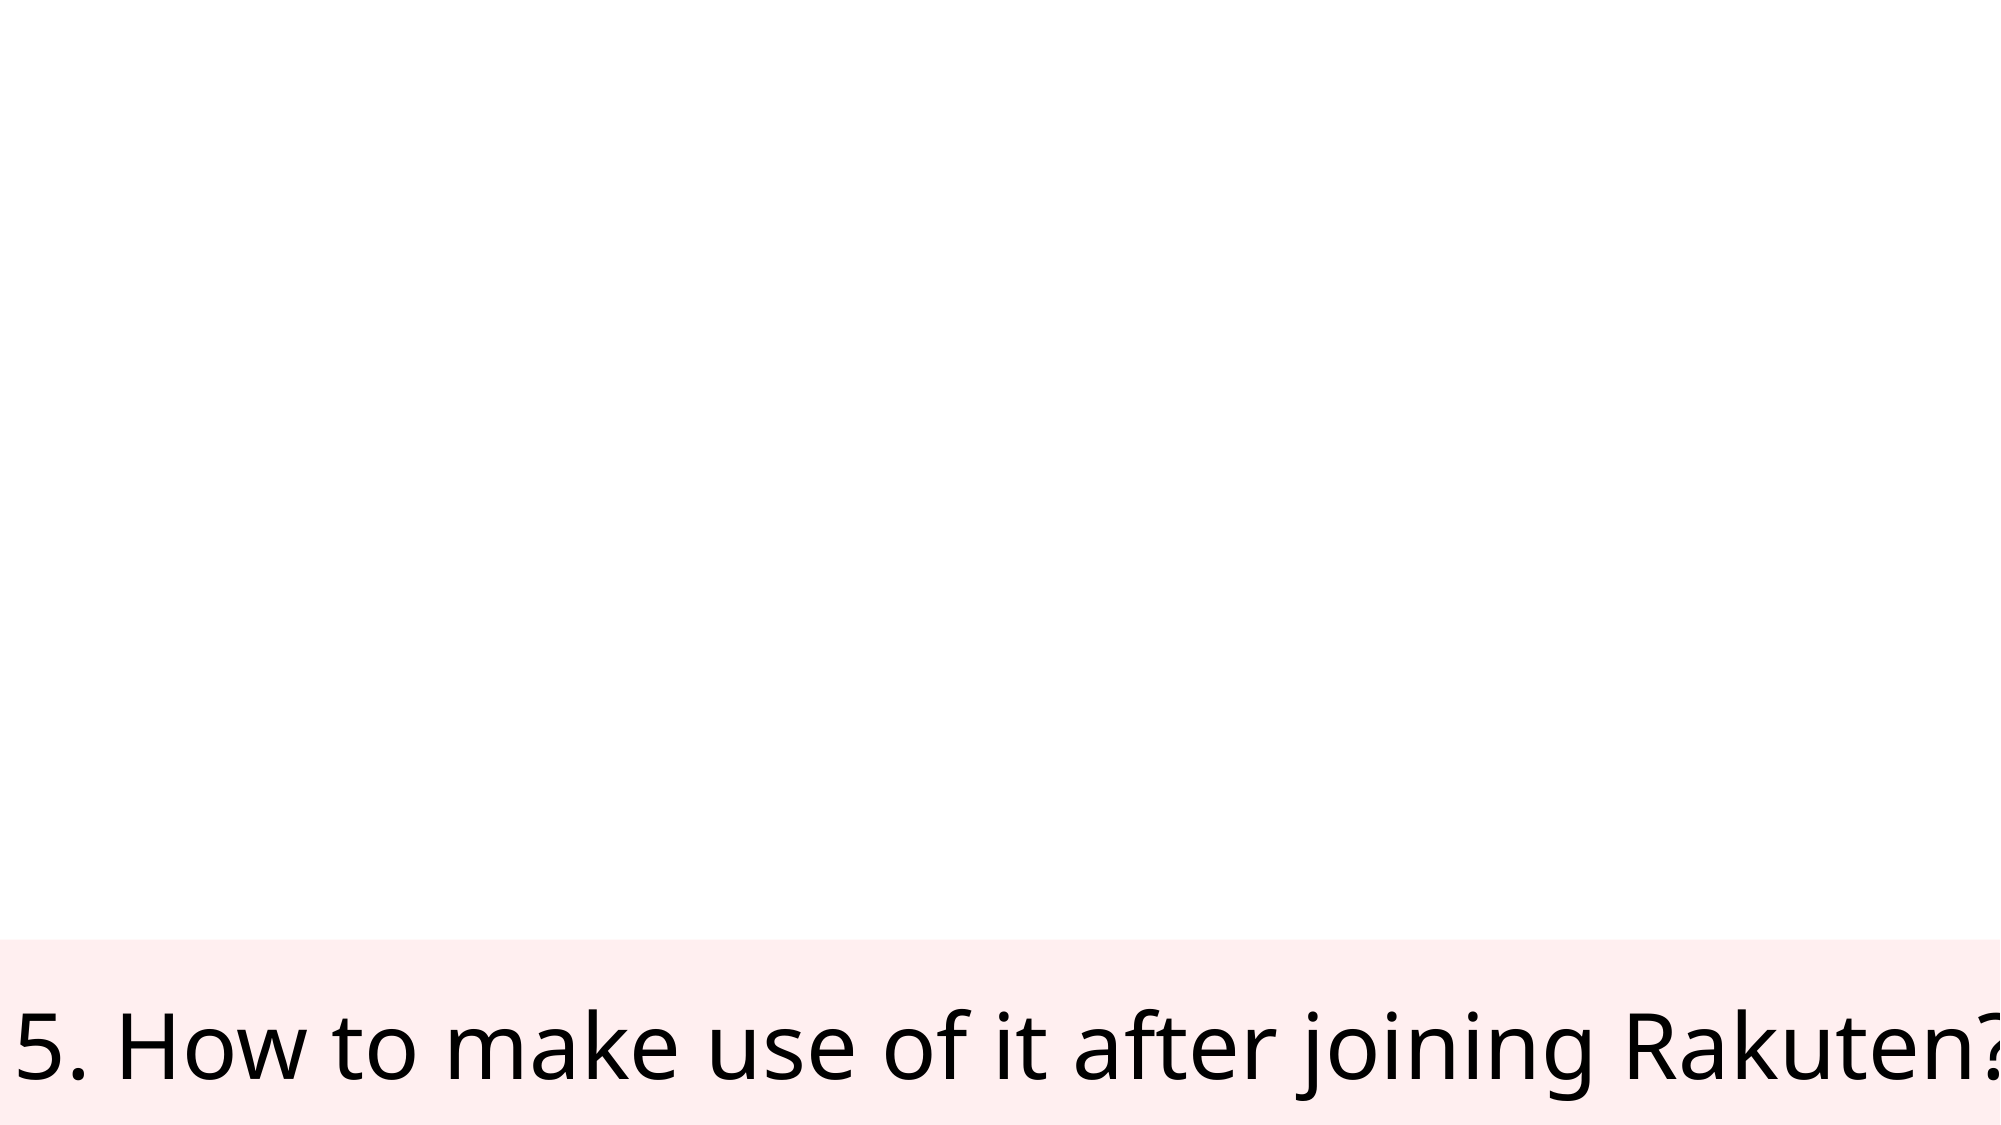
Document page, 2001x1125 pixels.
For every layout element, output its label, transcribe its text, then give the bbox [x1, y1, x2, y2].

text_box 5. How to make use of it after joining Rakuten? [0, 980, 2000, 1105]
